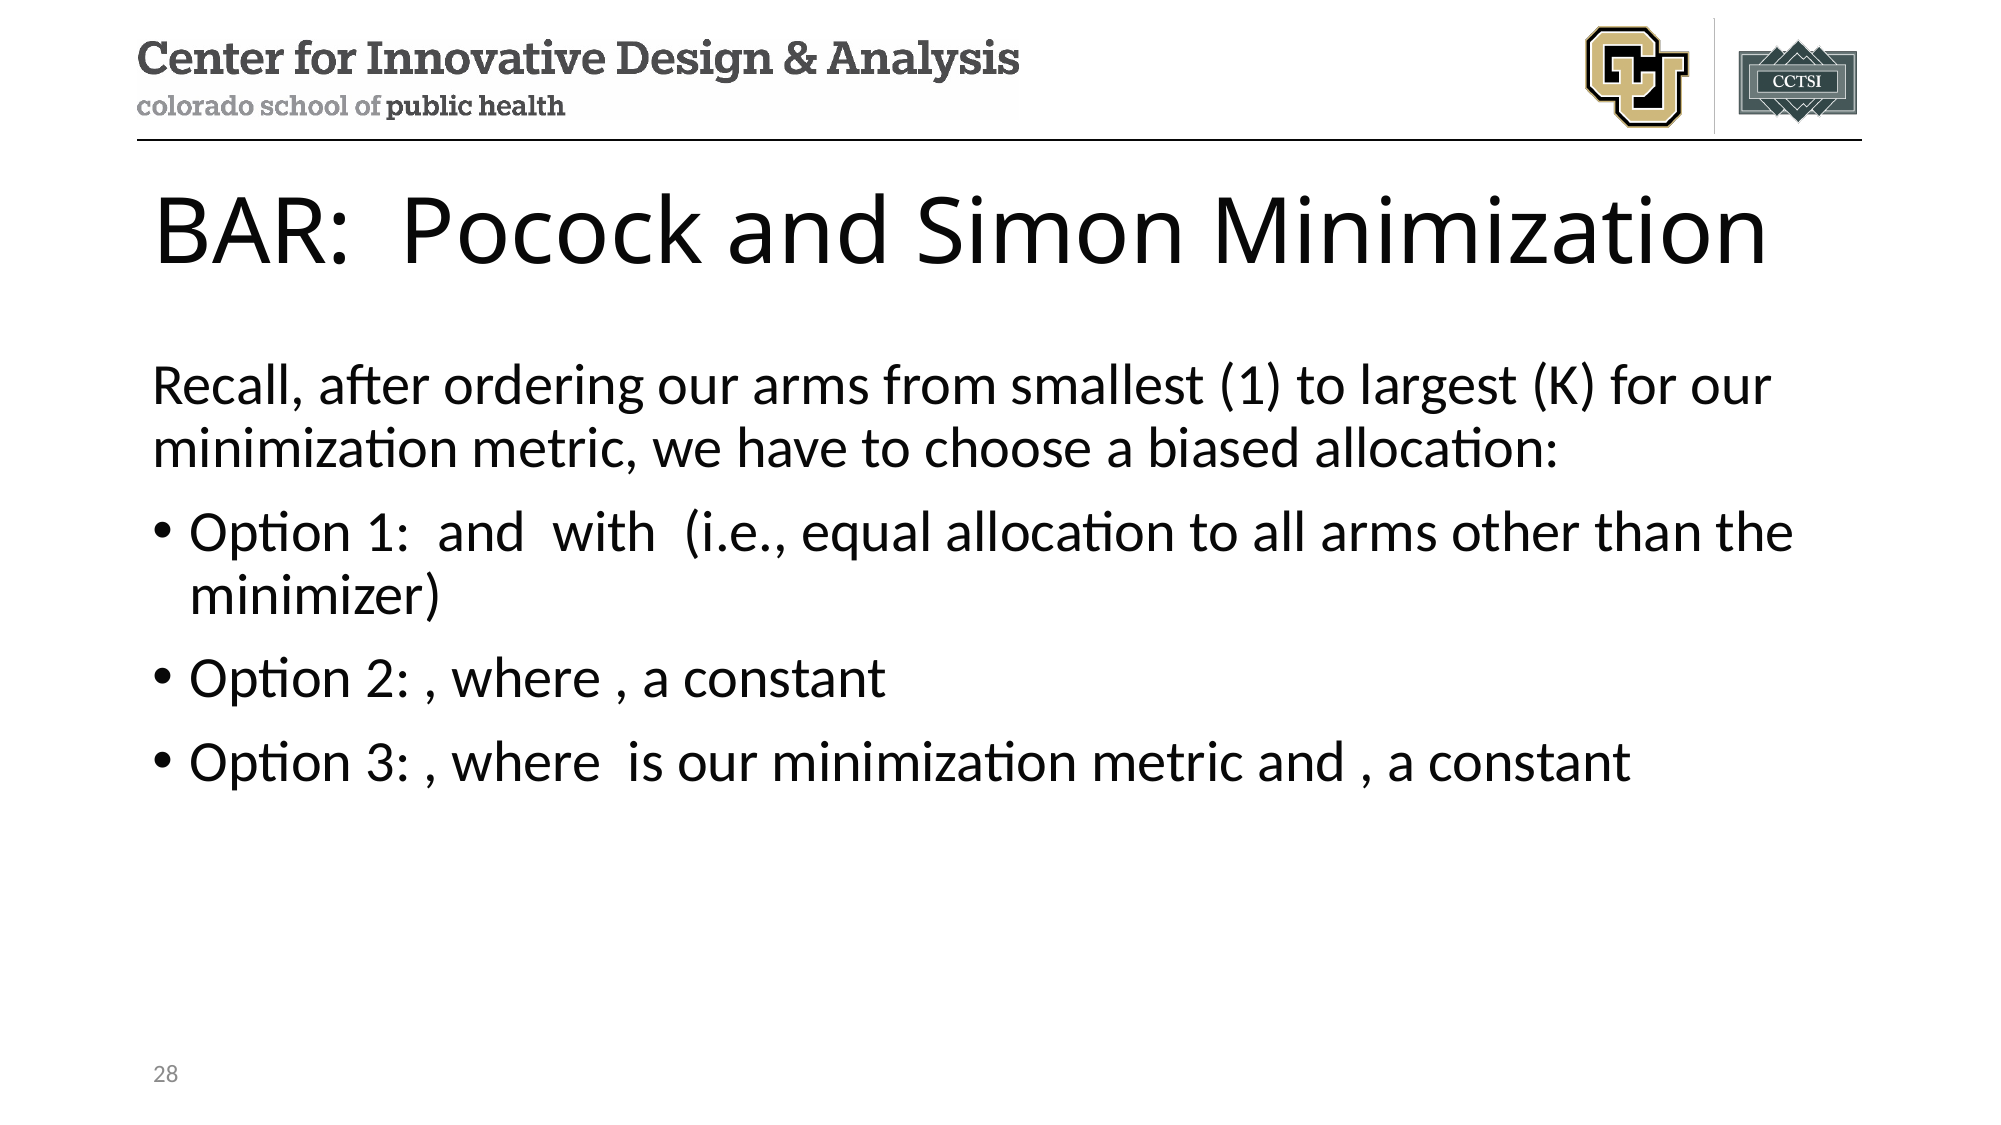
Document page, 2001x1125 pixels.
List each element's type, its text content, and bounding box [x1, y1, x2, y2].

slide_number 28 [138, 1042, 589, 1103]
picture [137, 39, 1019, 120]
picture [1584, 17, 1857, 134]
title BAR: Pocock and Simon Minimization [137, 150, 1863, 318]
